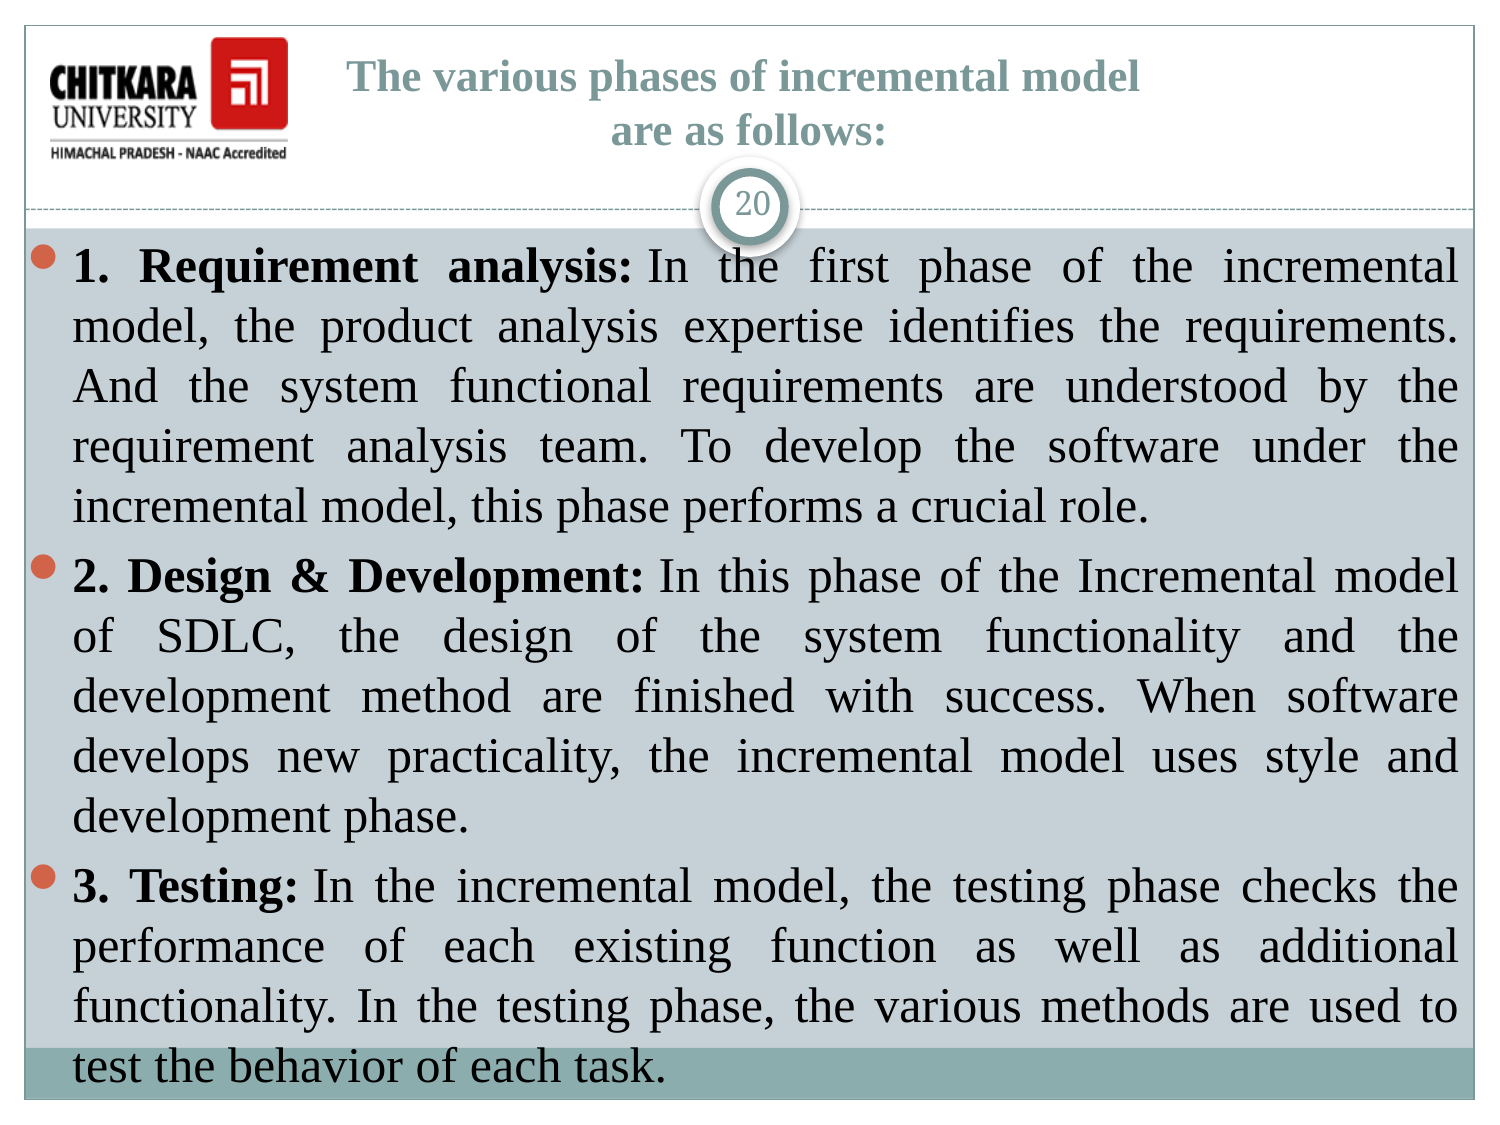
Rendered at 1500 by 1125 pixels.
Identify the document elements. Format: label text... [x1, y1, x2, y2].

list 1. Requirement analysis: In the first phase of the incremental model, the product analysis expertise identifies the requirements. And the system functional requirements are understood by the requirement analysis team. To develop the software under the incremental model, this phase performs a crucial role. 2. Design & Development: In this phase of the Incremental model of SDLC, the design of the system functionality and the development method are finished with success. When software develops new practicality, the incremental model uses style and development phase. 3. Testing: In the incremental model, the testing phase checks the performance of each existing function as well as additional functionality. In the testing phase, the various methods are used to test the behavior of each task. [12, 224, 1475, 1050]
title The various phases of incremental model are as follows: [289, 37, 1450, 162]
slide_number 20 [715, 168, 791, 241]
picture [49, 37, 288, 163]
